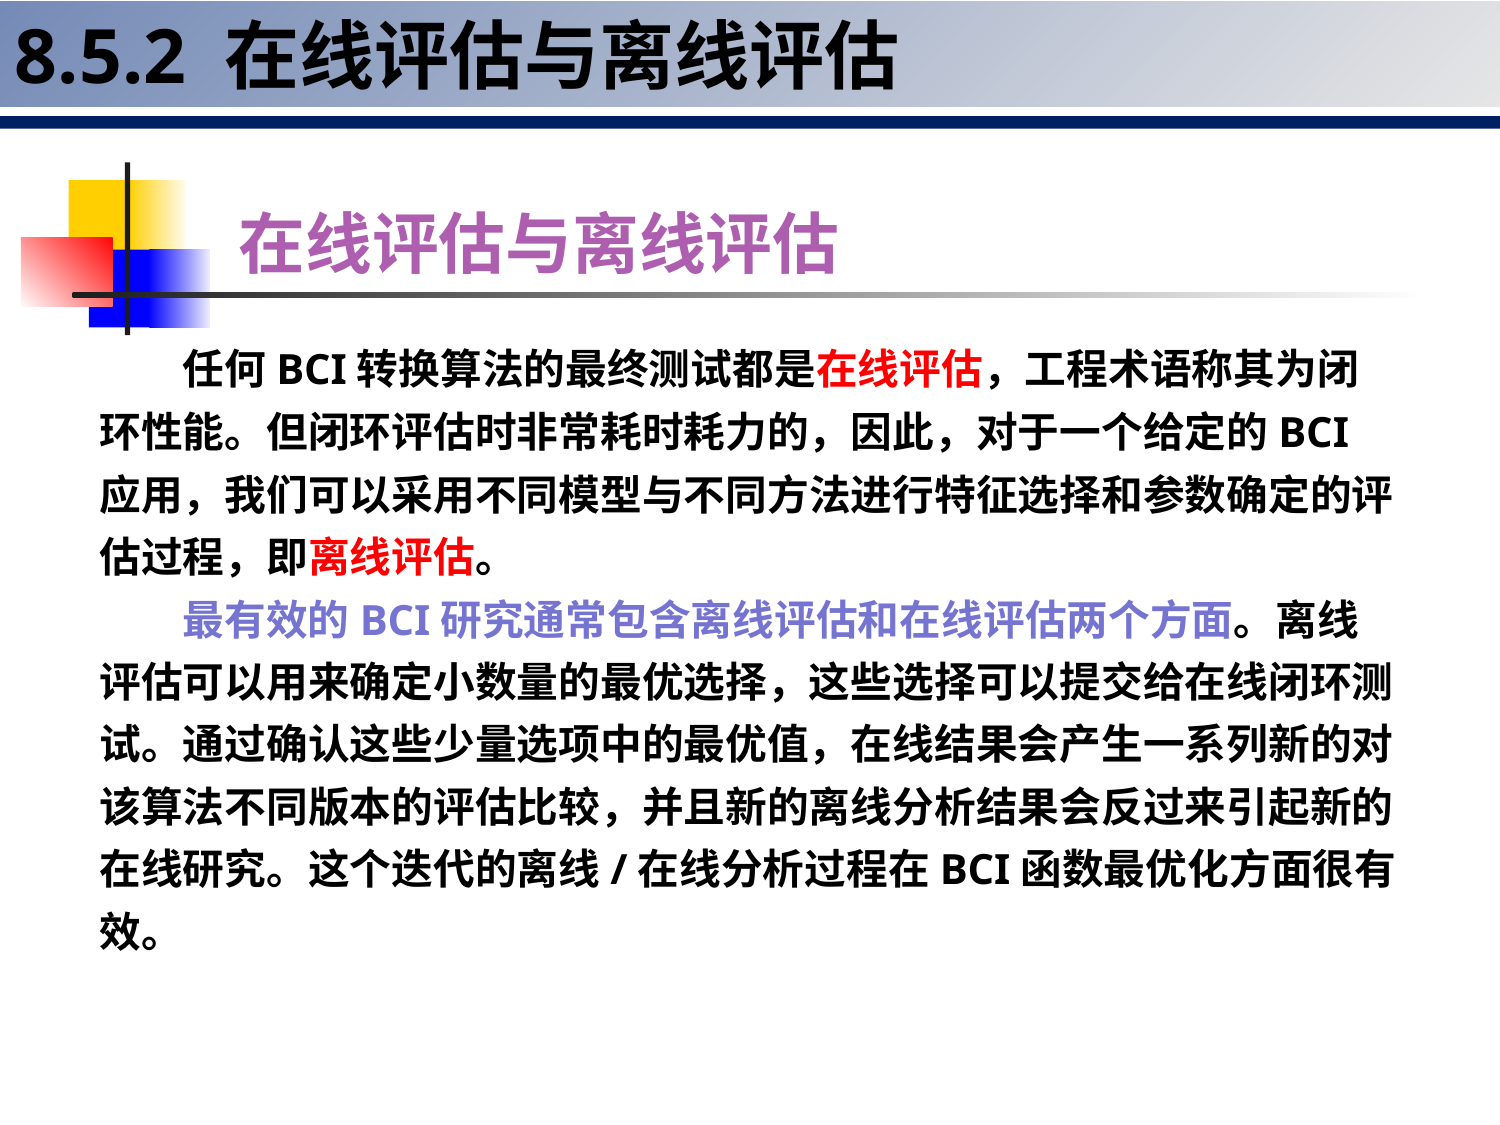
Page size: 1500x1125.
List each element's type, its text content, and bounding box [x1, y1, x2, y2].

text_box 在线评估与离线评估 [224, 194, 930, 290]
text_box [0, 1, 1500, 123]
text_box 任何BCI转换算法的最终测试都是在线评估，工程术语称其为闭环性能。但闭环评估时非常耗时耗力的，因此，对于一个给定的BCI应用，我们可以采用不同模型与不同方法进行特征选择和参数确定的评估过程，即离线评估。 最有效的BCI研究通常包含离线评估和在线评估两个方面。离线评估可以用来确定小数量的最优选择，这些选择可以提交给在线闭环测试。通过确认这些少量选项中的最优值，在线结果会产生一系列新的对该算法不同版本的评估比较，并且新的离线分析结果会反过来引起新的在线研究。这个迭代的离线/在线分析过程在BCI函数最优化方面很有效。 [84, 323, 1416, 964]
